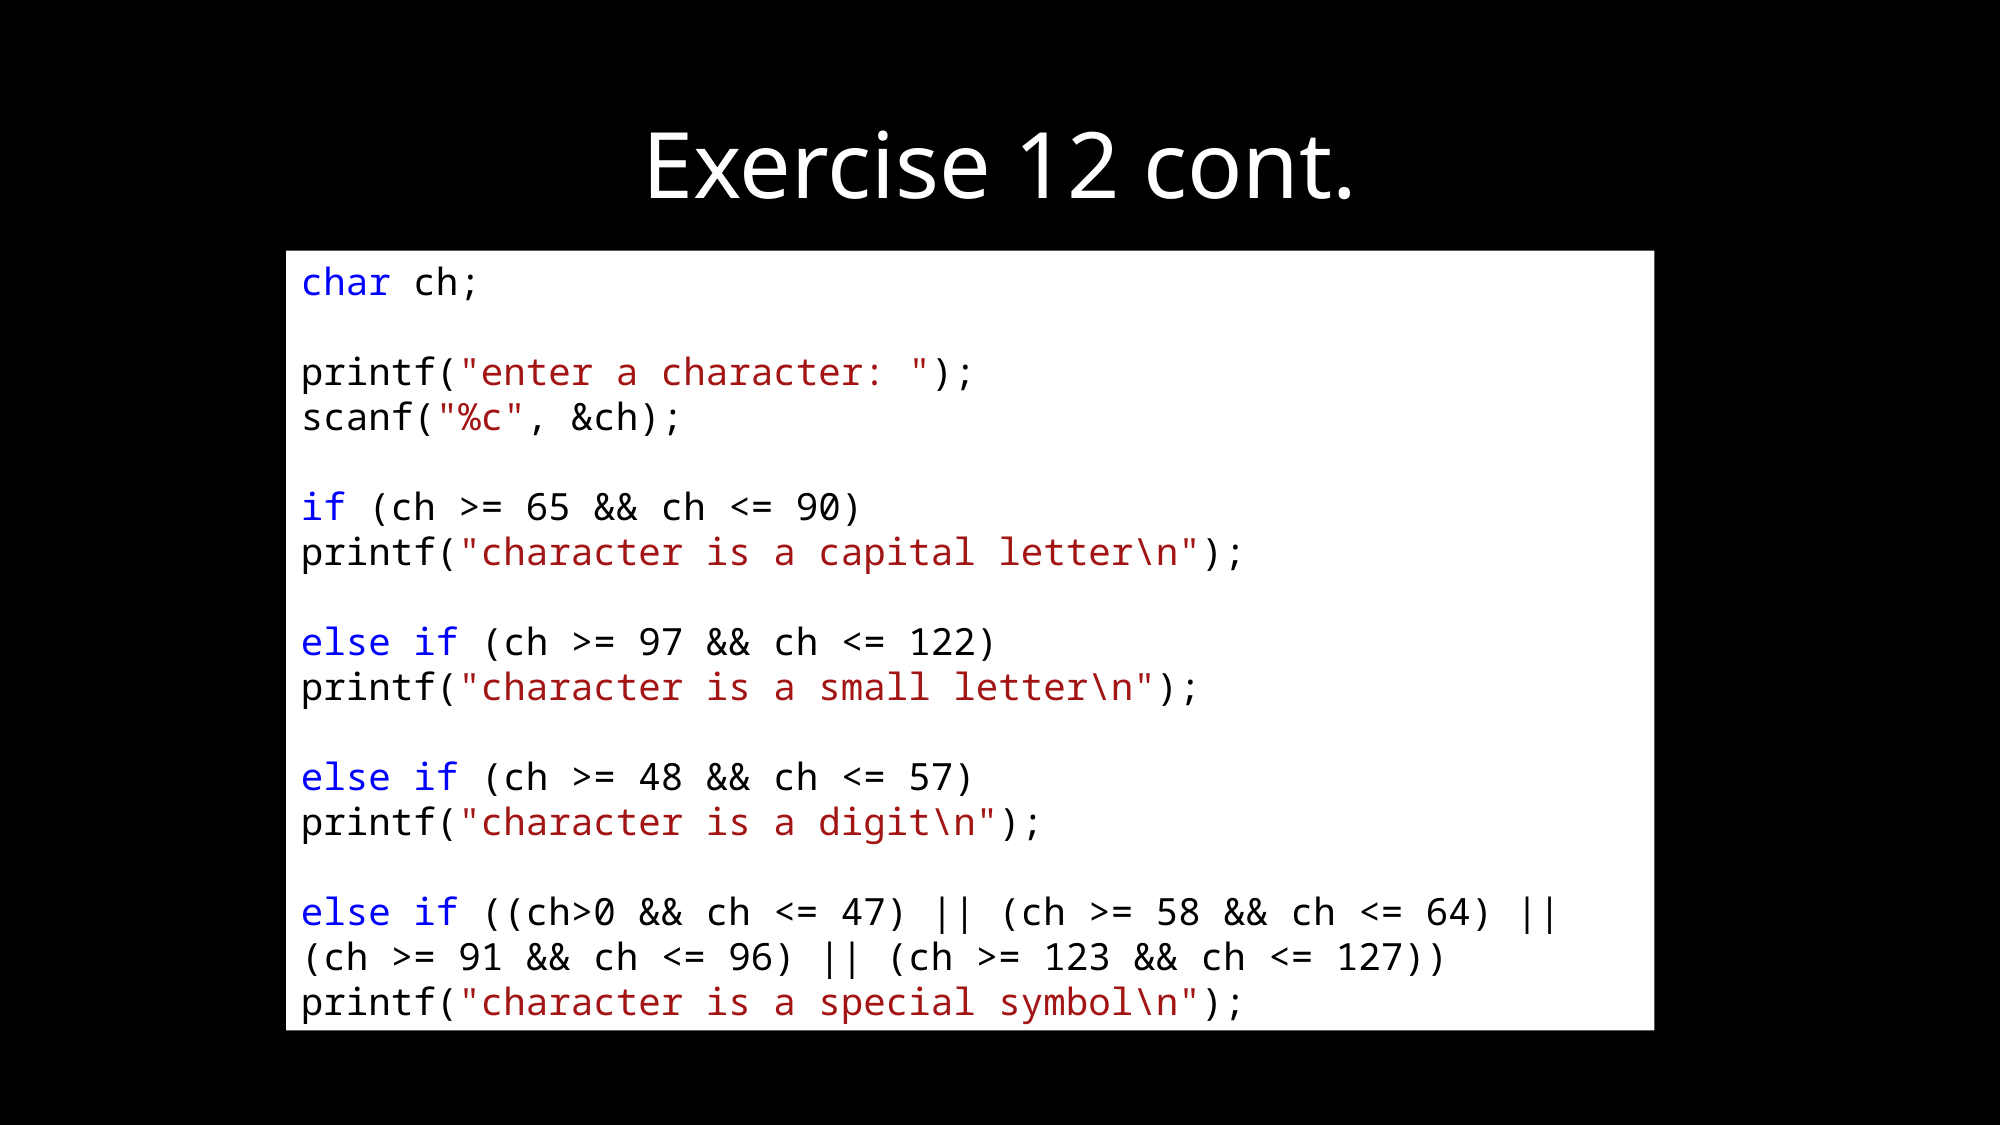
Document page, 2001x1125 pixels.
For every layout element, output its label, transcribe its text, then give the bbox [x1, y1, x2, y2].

text_box [117, 302, 1888, 1039]
text_box char ch; printf("enter a character: "); scanf("%c", &ch); if (ch >= 65 && ch <= 90) printf("character is a capital letter\n"); else if (ch >= 97 && ch <= 122) printf("character is a small letter\n"); else if (ch >= 48 && ch <= 57) printf("character is a digit\n"); else if ((ch>0 && ch <= 47) || (ch >= 58 && ch <= 64) || (ch >= 91 && ch <= 96) || (ch >= 123 && ch <= 127)) printf("character is a special symbol\n"); [286, 250, 1655, 1031]
title Exercise 12 cont. [137, 59, 1863, 278]
